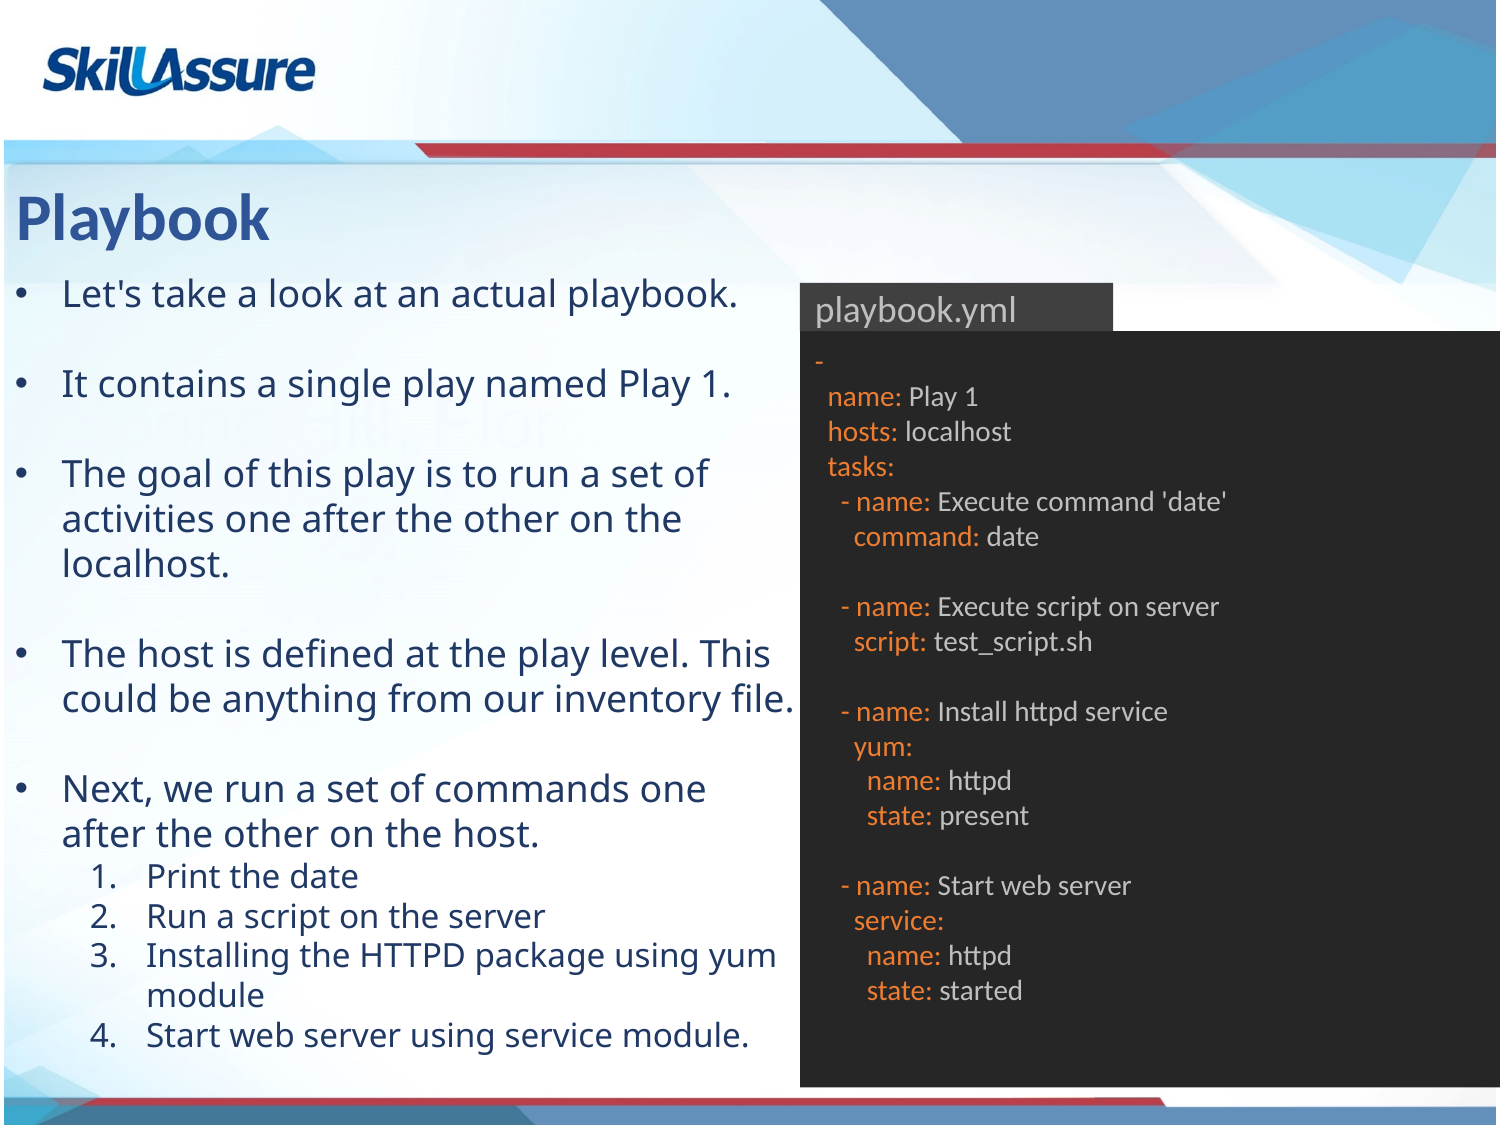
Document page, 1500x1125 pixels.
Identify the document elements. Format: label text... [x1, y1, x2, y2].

text_box - name: Play 1 hosts: localhost tasks: - name: Execute command 'date' command: date - name: Execute script on server script: test_script.sh - name: Install httpd service yum: name: httpd state: present - name: Start web server service: name: httpd state: started [799, 330, 1500, 1088]
text_box playbook.yml [799, 282, 1114, 332]
title Playbook [0, 174, 1295, 263]
picture [4, 1062, 1496, 1125]
text_box Let's take a look at an actual playbook. It contains a single play named Play 1. The goal of this play is to run a set of activities one after the other on the localhost. The host is defined at the play level. This could be anything from our inventory file. Next, we run a set of commands one after the other on the host. Print the date Run a script on the server Installing the HTTPD package using yum module Start web server using service module. [0, 262, 817, 1062]
picture [4, 0, 1496, 330]
